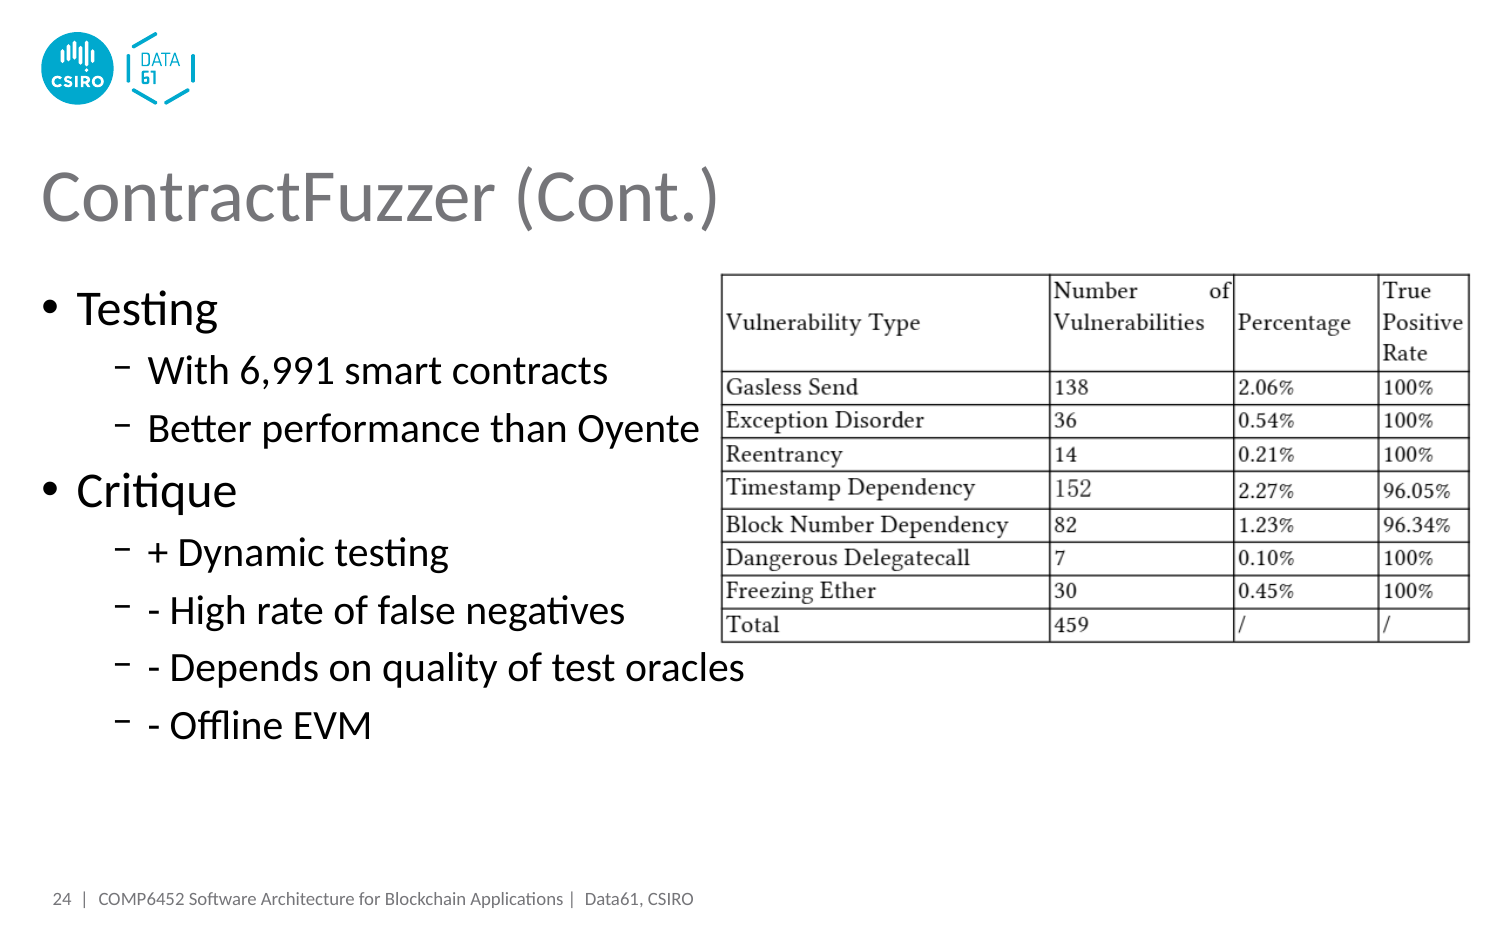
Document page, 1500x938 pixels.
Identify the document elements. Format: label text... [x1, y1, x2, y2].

picture [717, 263, 1476, 644]
title ContractFuzzer (Cont.) [41, 146, 1459, 264]
slide_number 24 | [41, 889, 89, 907]
list Testing With 6,991 smart contracts Better performance than Oyente Critique + Dynamic testing - High rate of false negatives - Depends on quality of test oracles - Offline EVM [41, 282, 750, 863]
footer COMP6452 Software Architecture for Blockchain Applications | Data61, CSIRO [98, 889, 1097, 907]
